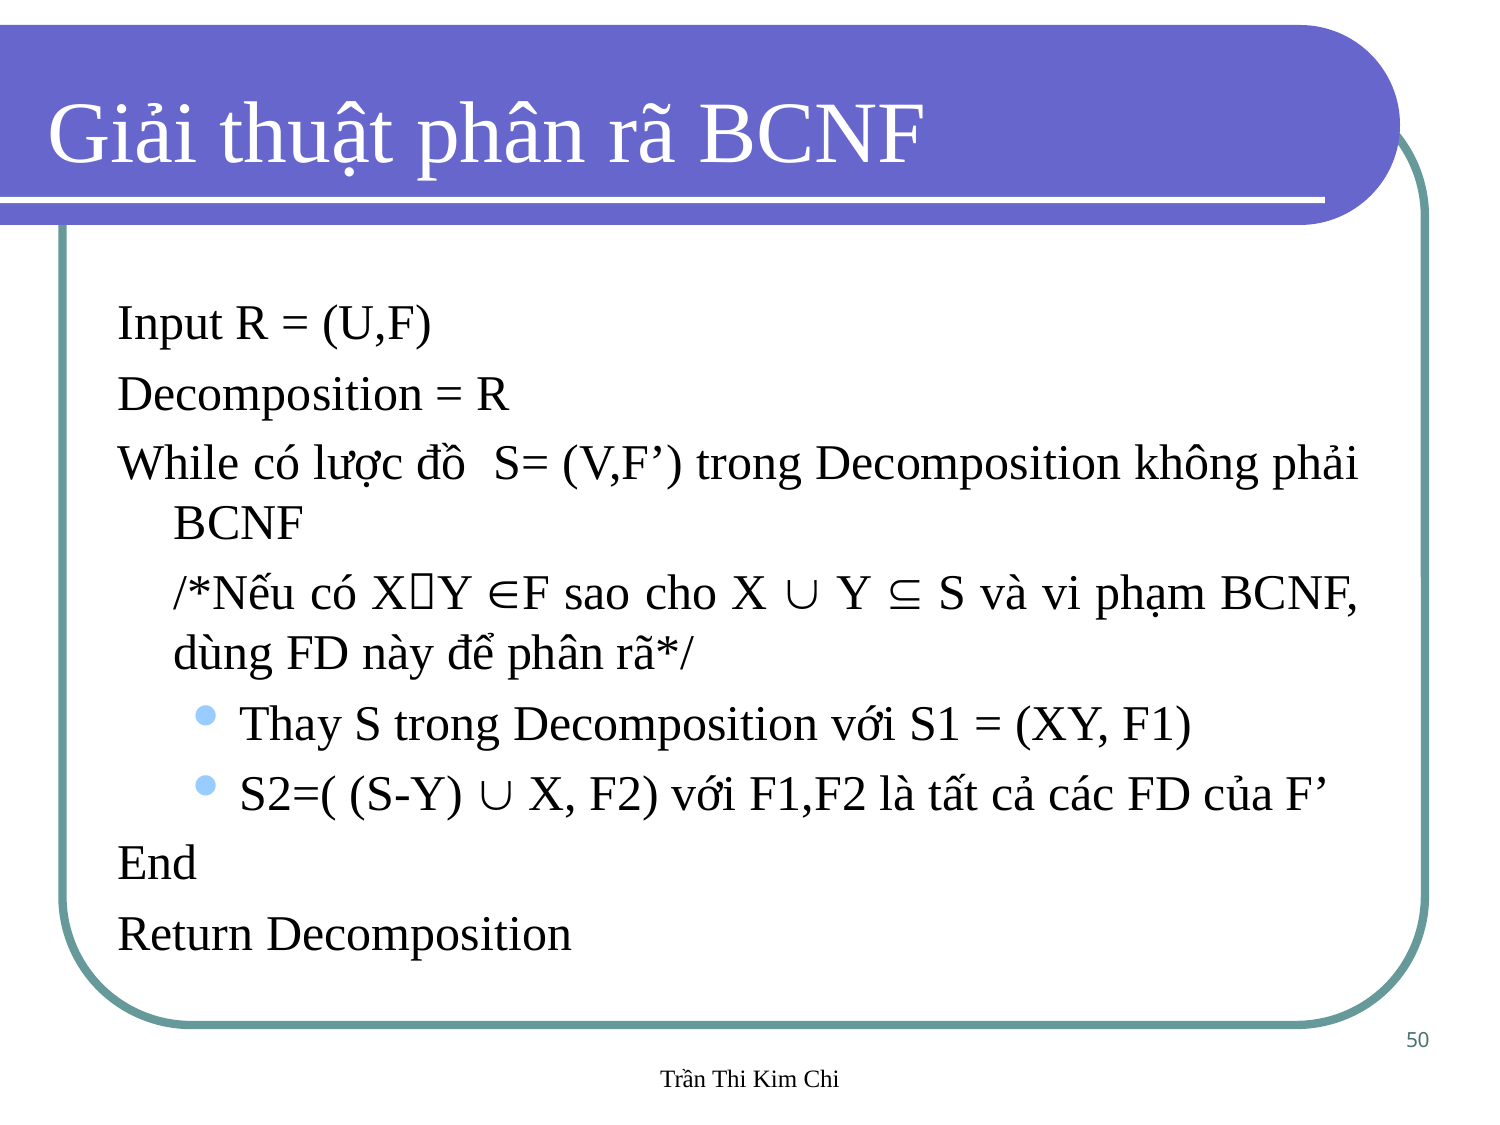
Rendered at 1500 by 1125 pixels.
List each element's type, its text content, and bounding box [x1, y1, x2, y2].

title Giải thuật phân rã BCNF [32, 37, 1347, 188]
slide_number 50 [1369, 1002, 1445, 1063]
list Input R = (U,F) Decomposition = R While có lược đồ S= (V,F’) trong Decomposition không phải BCNF /*Nếu có XY F sao cho X  Y  S và vi phạm BCNF, dùng FD này để phân rã*/ Thay S trong Decomposition với S1 = (XY, F1) S2=( (S-Y)  X, F2) với F1,F2 là tất cả các FD của F’ End Return Decomposition [87, 275, 1375, 962]
footer Trần Thi Kim Chi [512, 1025, 988, 1100]
